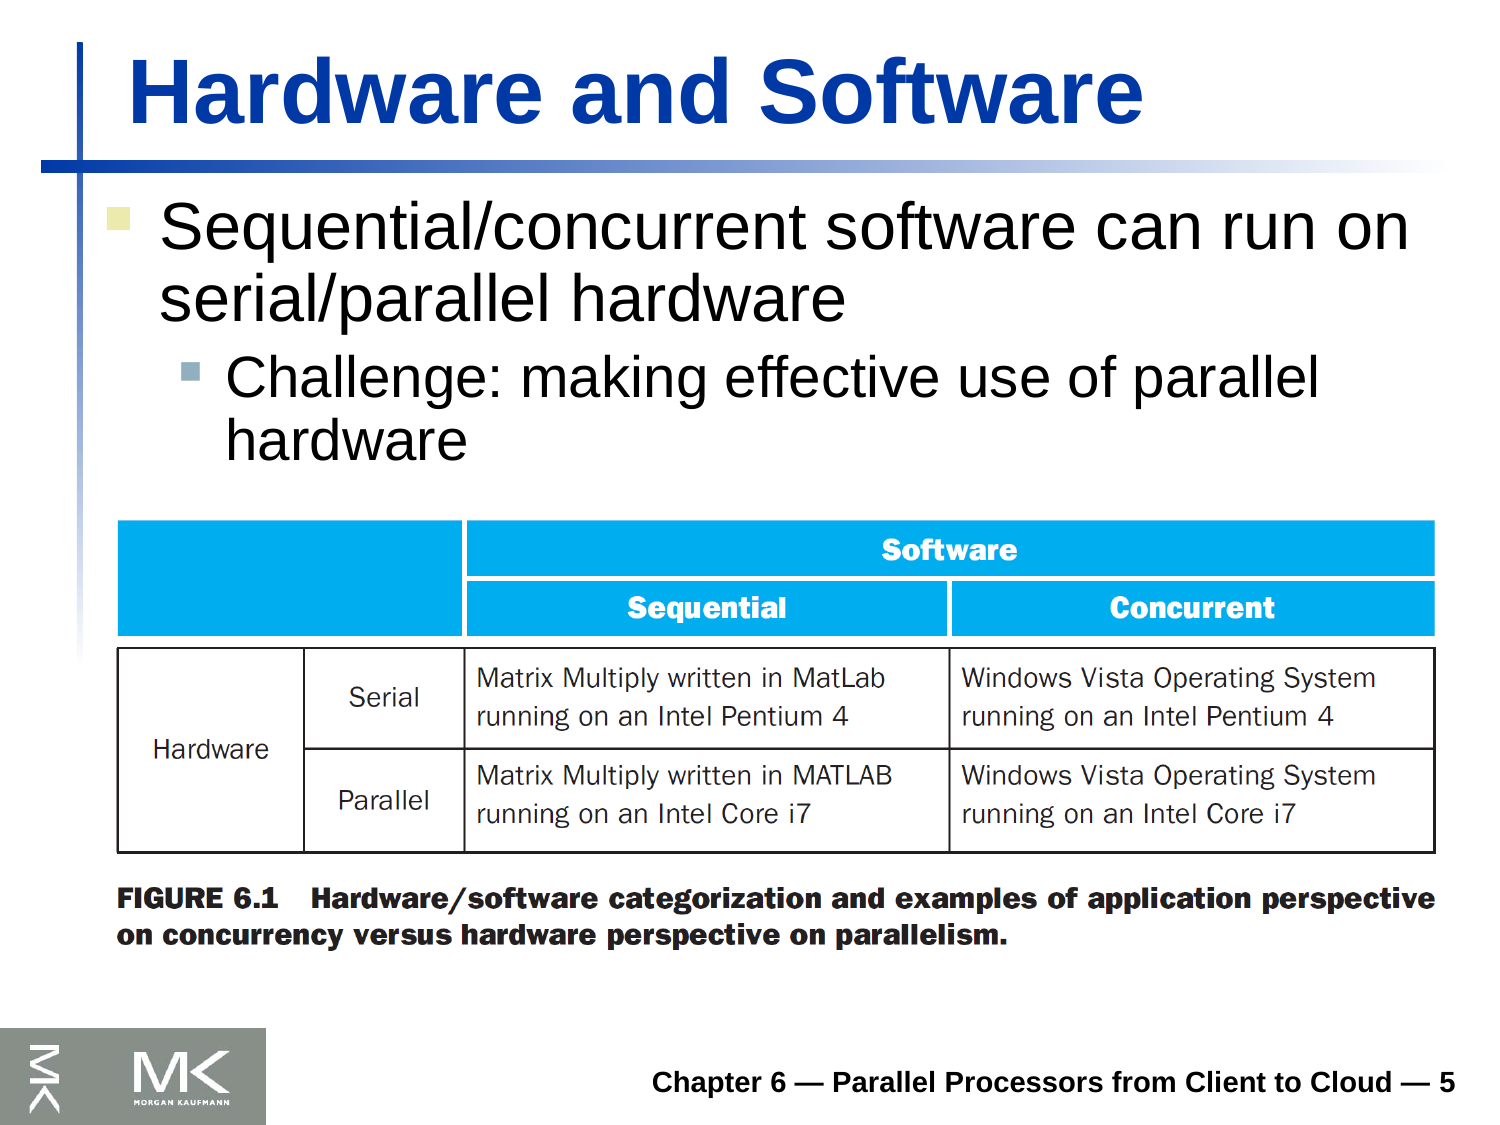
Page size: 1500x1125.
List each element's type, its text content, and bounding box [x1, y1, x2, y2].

picture [96, 491, 1462, 984]
list Sequential/concurrent software can run on serial/parallel hardware Challenge: making effective use of parallel hardware [88, 184, 1469, 1024]
picture [0, 1028, 266, 1125]
footer Chapter 6 — Parallel Processors from Client to Cloud — 5 [277, 1046, 1471, 1106]
title Hardware and Software [112, 23, 1468, 149]
